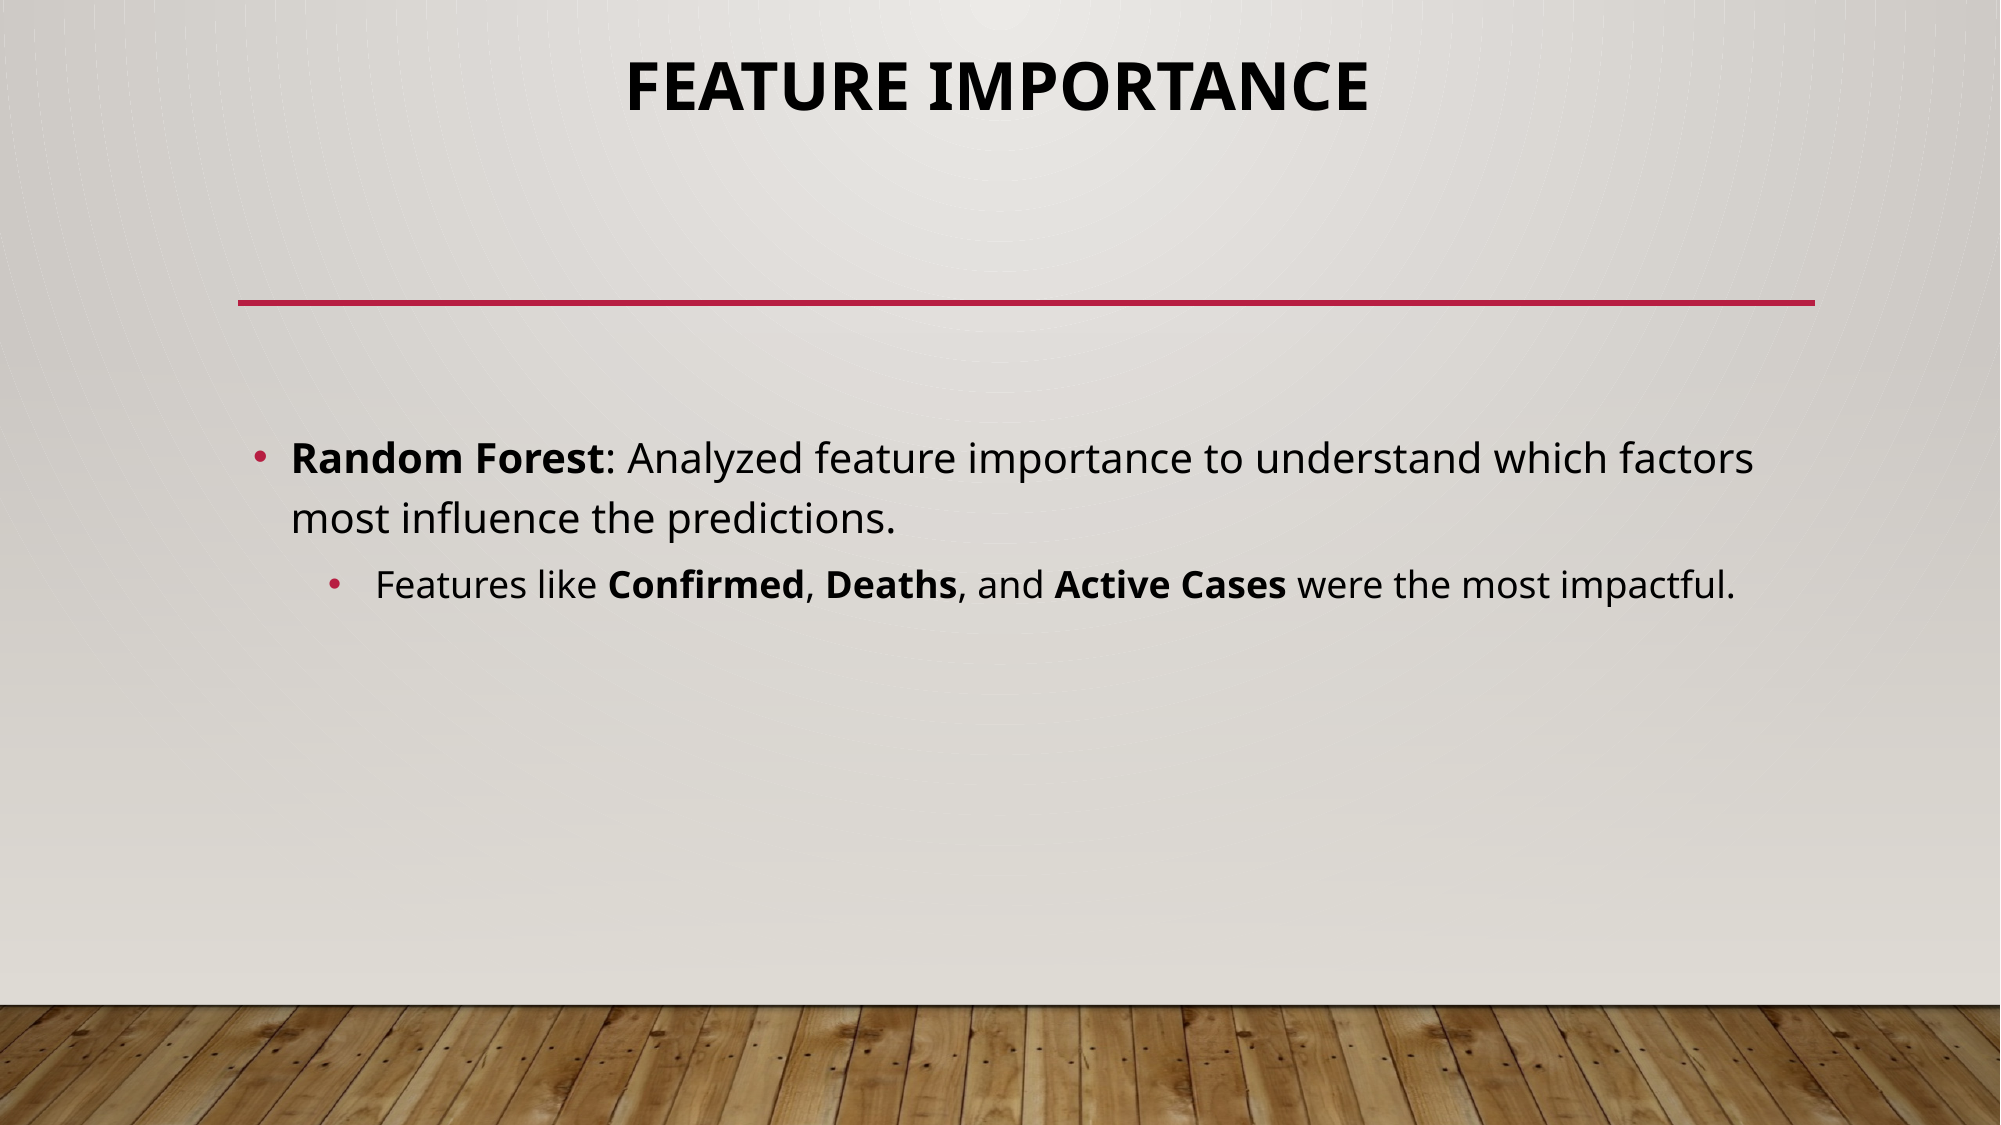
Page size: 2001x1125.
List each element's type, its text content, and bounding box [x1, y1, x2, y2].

picture [0, 1005, 2000, 1125]
list Random Forest: Analyzed feature importance to understand which factors most influence the predictions. Features like Confirmed, Deaths, and Active Cases were the most impactful. [238, 413, 1814, 980]
title Feature Importance [210, 45, 1786, 218]
